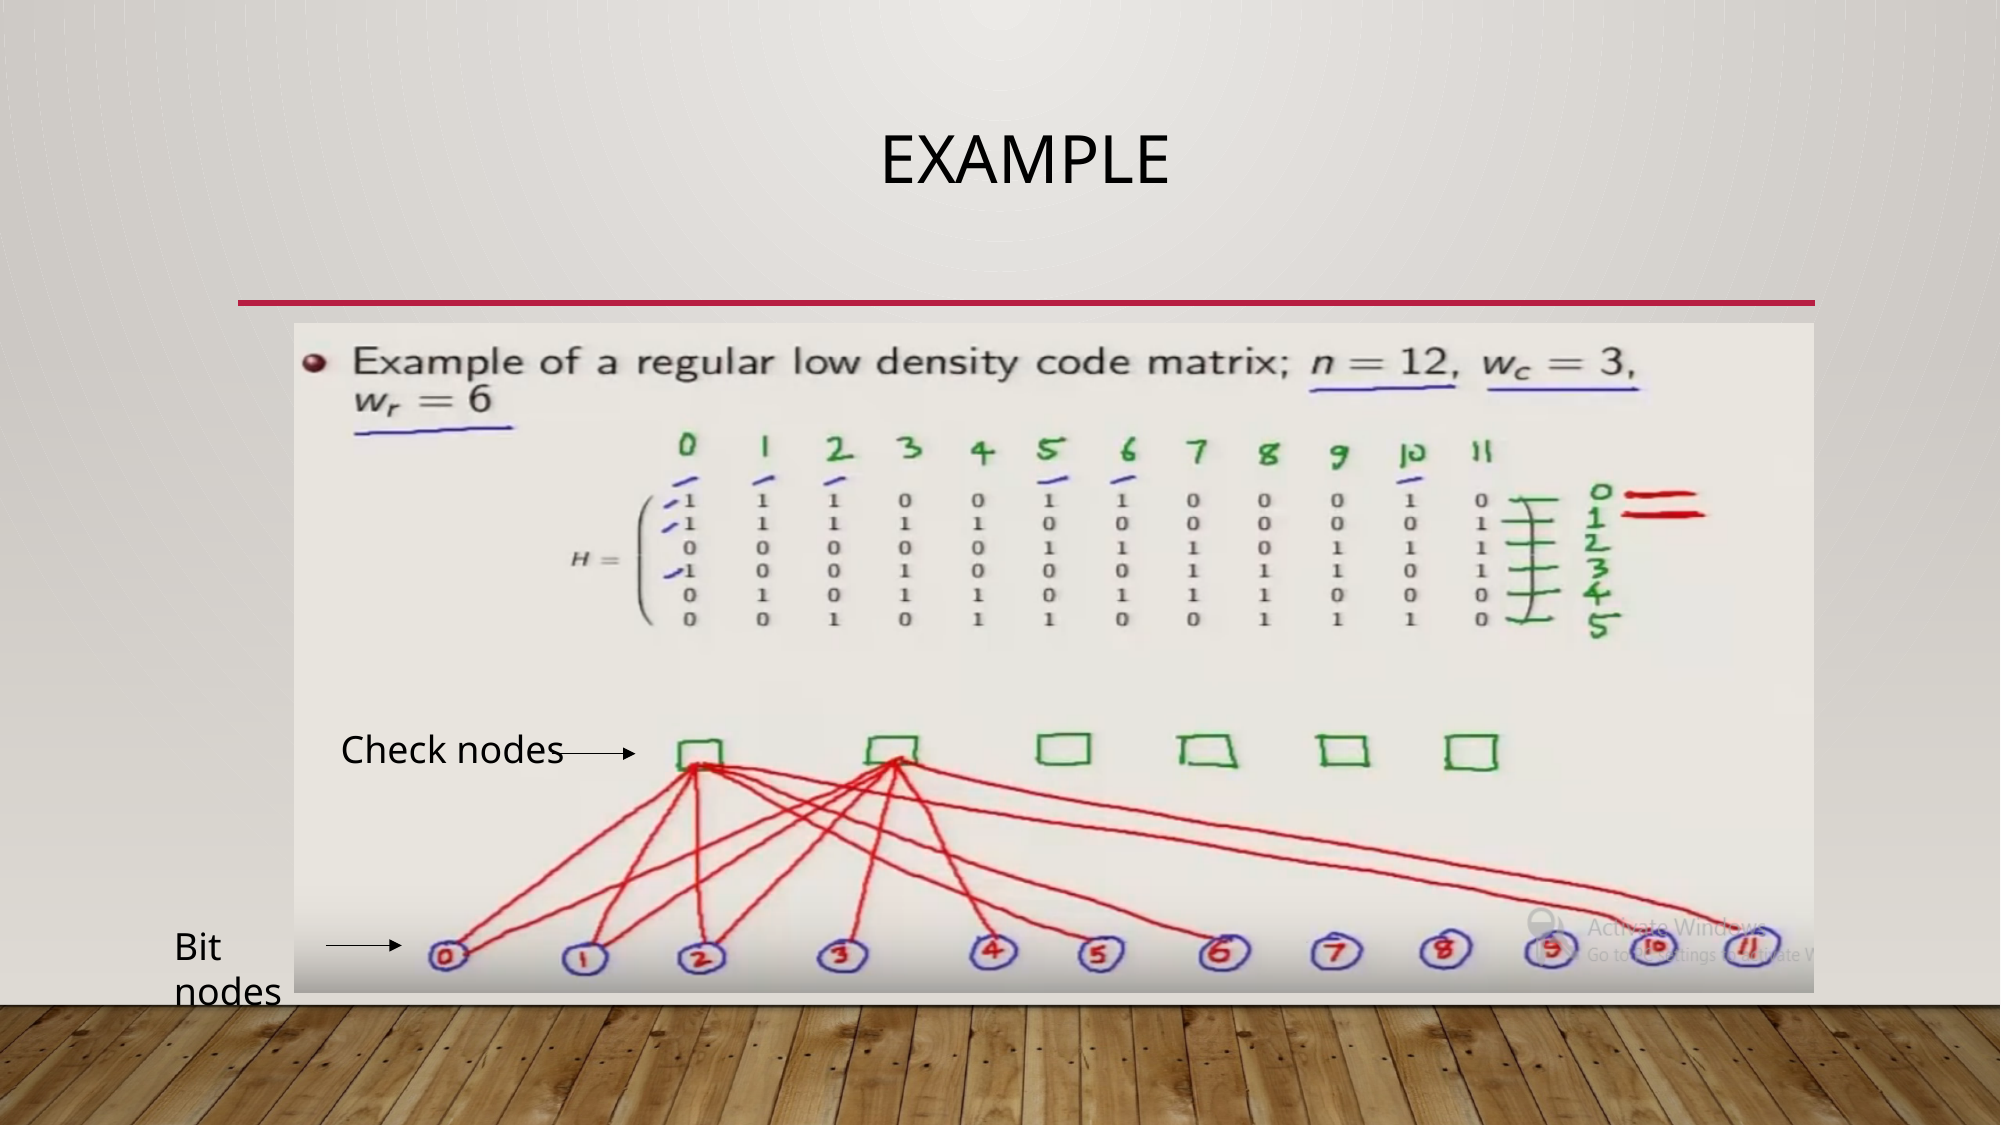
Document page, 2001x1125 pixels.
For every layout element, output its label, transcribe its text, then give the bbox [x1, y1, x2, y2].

title Example [238, 118, 1814, 245]
picture [0, 1005, 2000, 1125]
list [293, 323, 1814, 994]
text_box Bit nodes [159, 915, 346, 1020]
